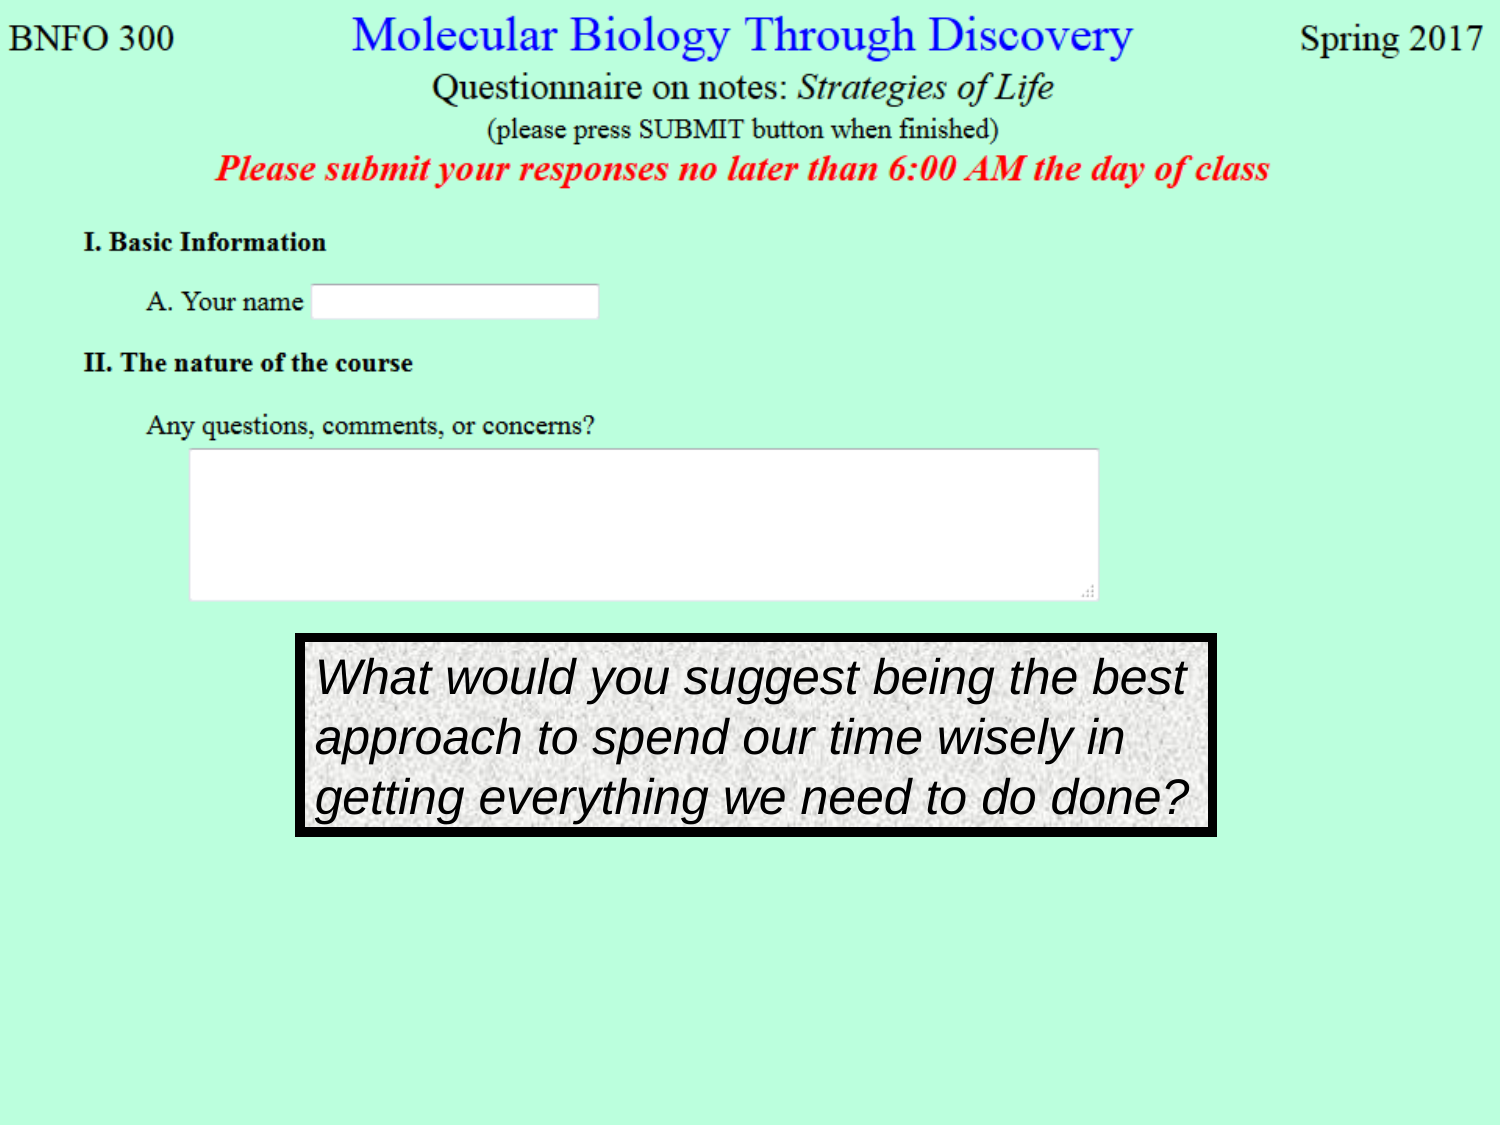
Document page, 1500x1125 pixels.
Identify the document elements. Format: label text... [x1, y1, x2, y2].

text_box What would you suggest being the best approach to spend our time wisely in getting everything we need to do done? [299, 637, 1213, 833]
picture [0, 0, 1500, 627]
